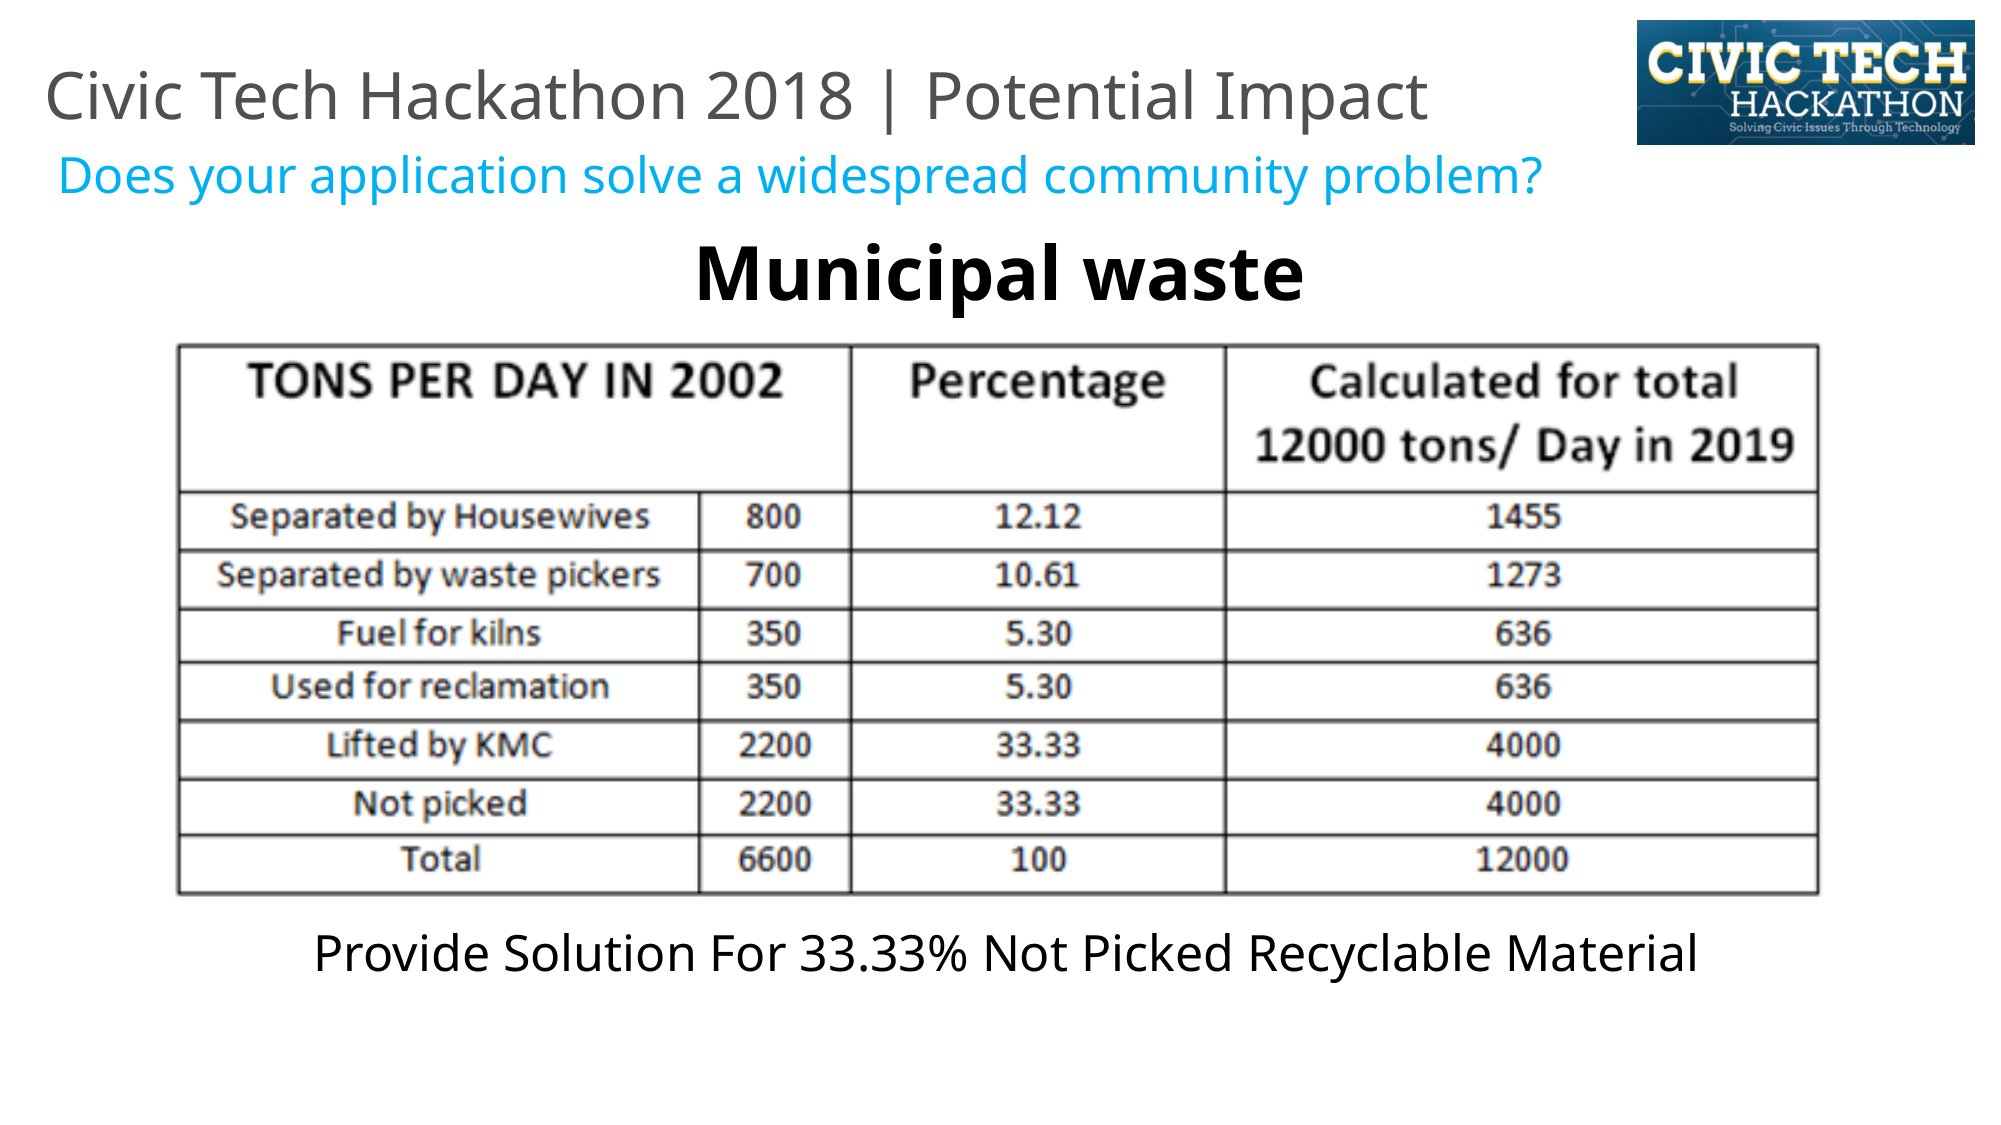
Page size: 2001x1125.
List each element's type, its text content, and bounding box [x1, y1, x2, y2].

picture [1636, 20, 1975, 145]
text_box Municipal waste [641, 210, 1359, 326]
text_box Provide Solution For 33.33% Not Picked Recyclable Material [297, 918, 1717, 1044]
picture [1712, 120, 1718, 129]
title Civic Tech Hackathon 2018 | Potential Impact [44, 54, 1631, 134]
picture [1718, 138, 1724, 145]
text_box [68, 238, 1907, 1073]
picture [1636, 137, 1642, 145]
picture [1953, 141, 1972, 145]
text_box Does your application solve a widespread community problem? [44, 144, 1970, 183]
picture [168, 329, 1835, 907]
picture [1966, 92, 1975, 101]
